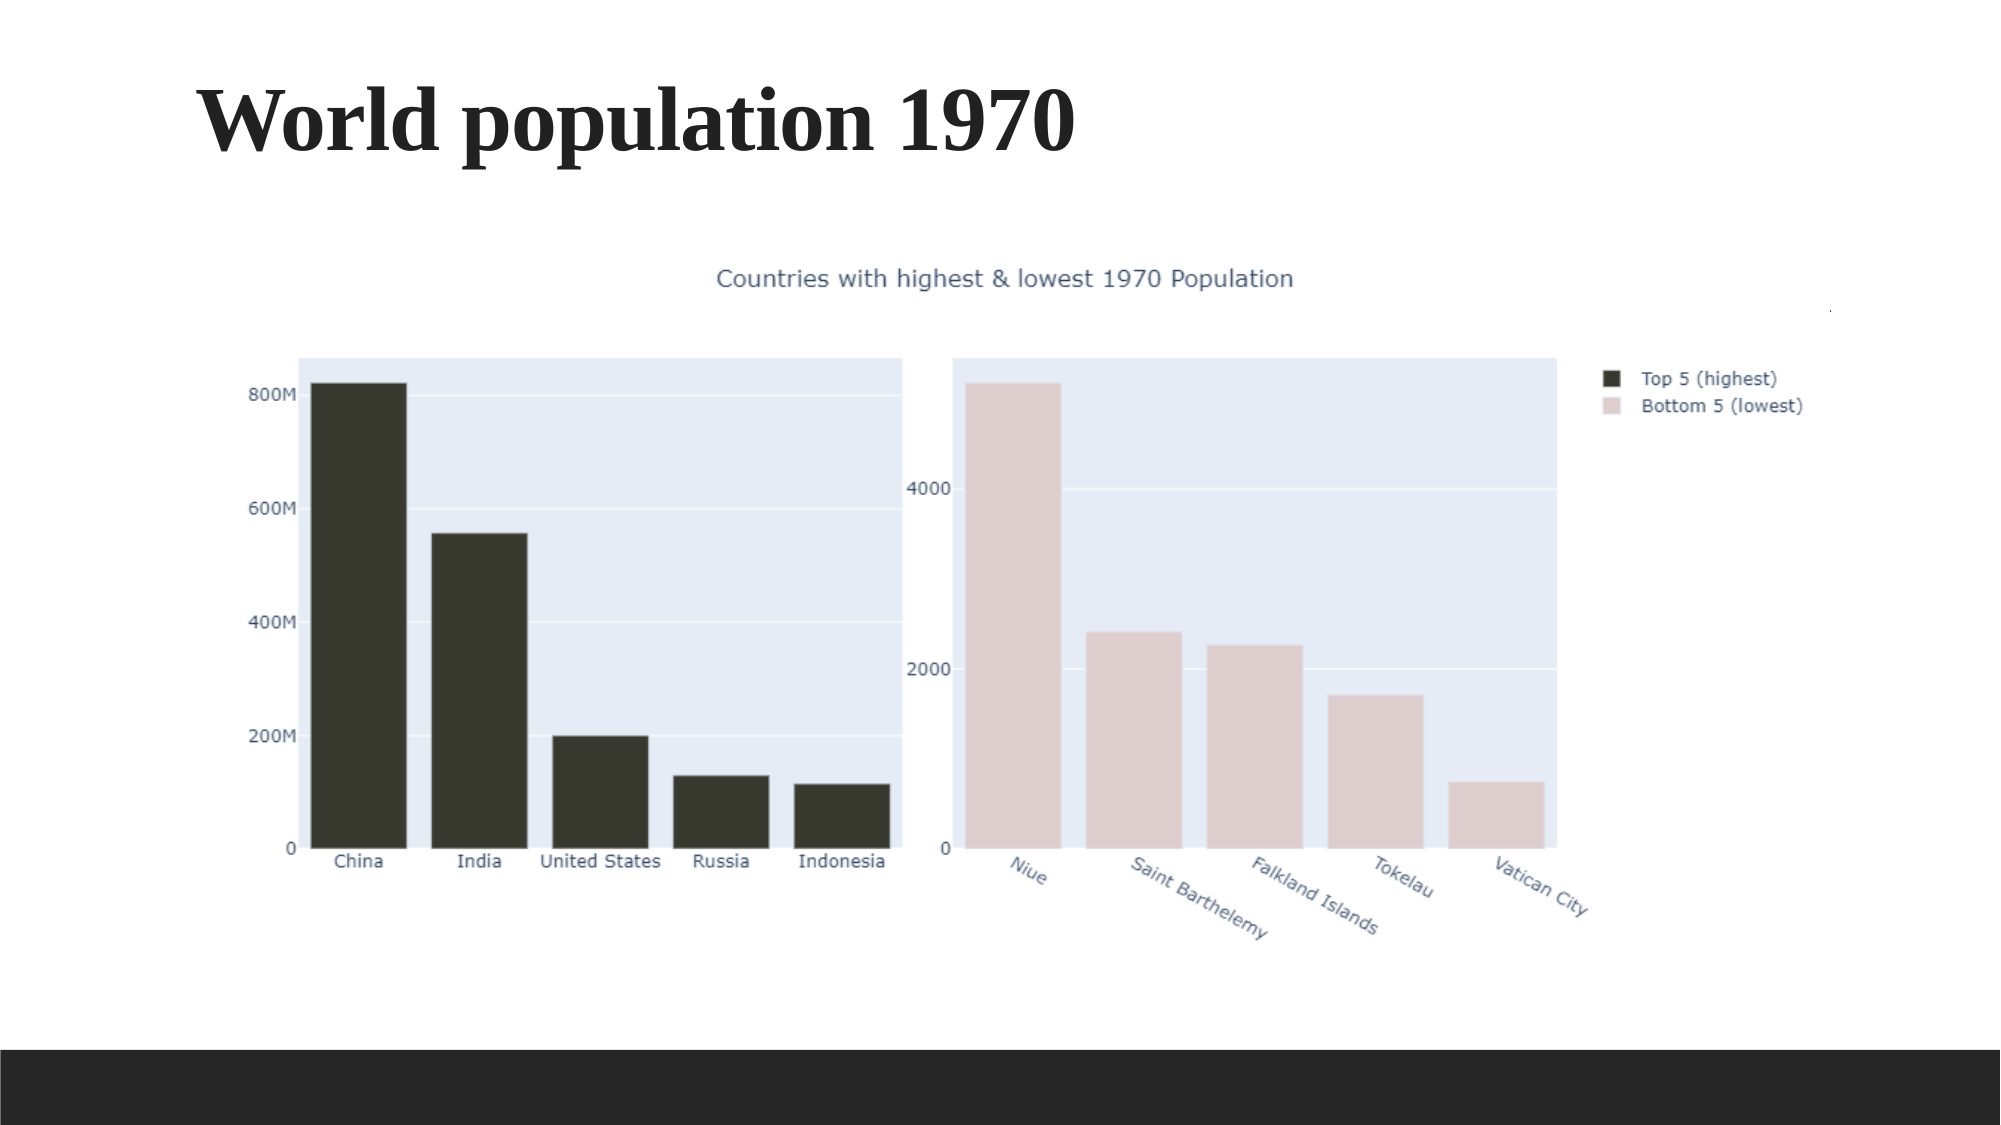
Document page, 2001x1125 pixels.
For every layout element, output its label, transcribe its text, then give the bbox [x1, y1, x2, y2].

title World population 1970 [180, 47, 1830, 178]
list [179, 215, 1831, 964]
